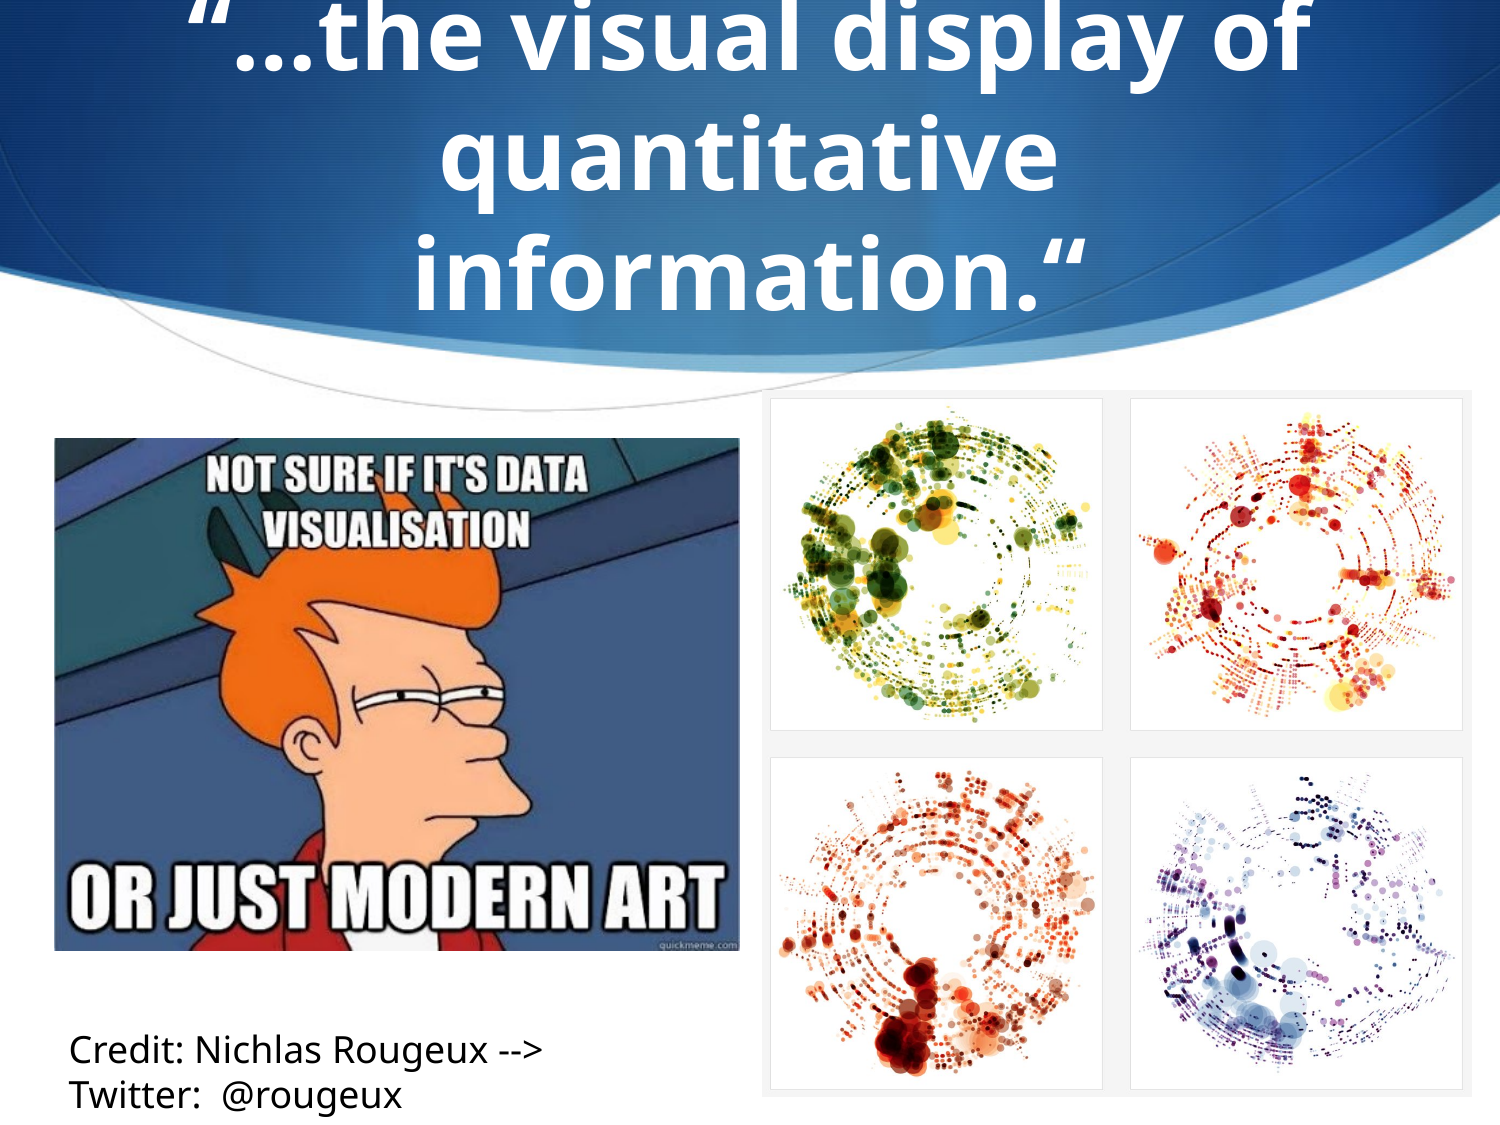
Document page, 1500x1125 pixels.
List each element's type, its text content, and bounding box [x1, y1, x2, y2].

picture [0, 0, 1500, 1125]
title “…the visual display of quantitative information.“ [75, 56, 1425, 245]
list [53, 397, 729, 991]
text_box Credit: Nichlas Rougeux --> Twitter: @rougeux [53, 1018, 740, 1124]
